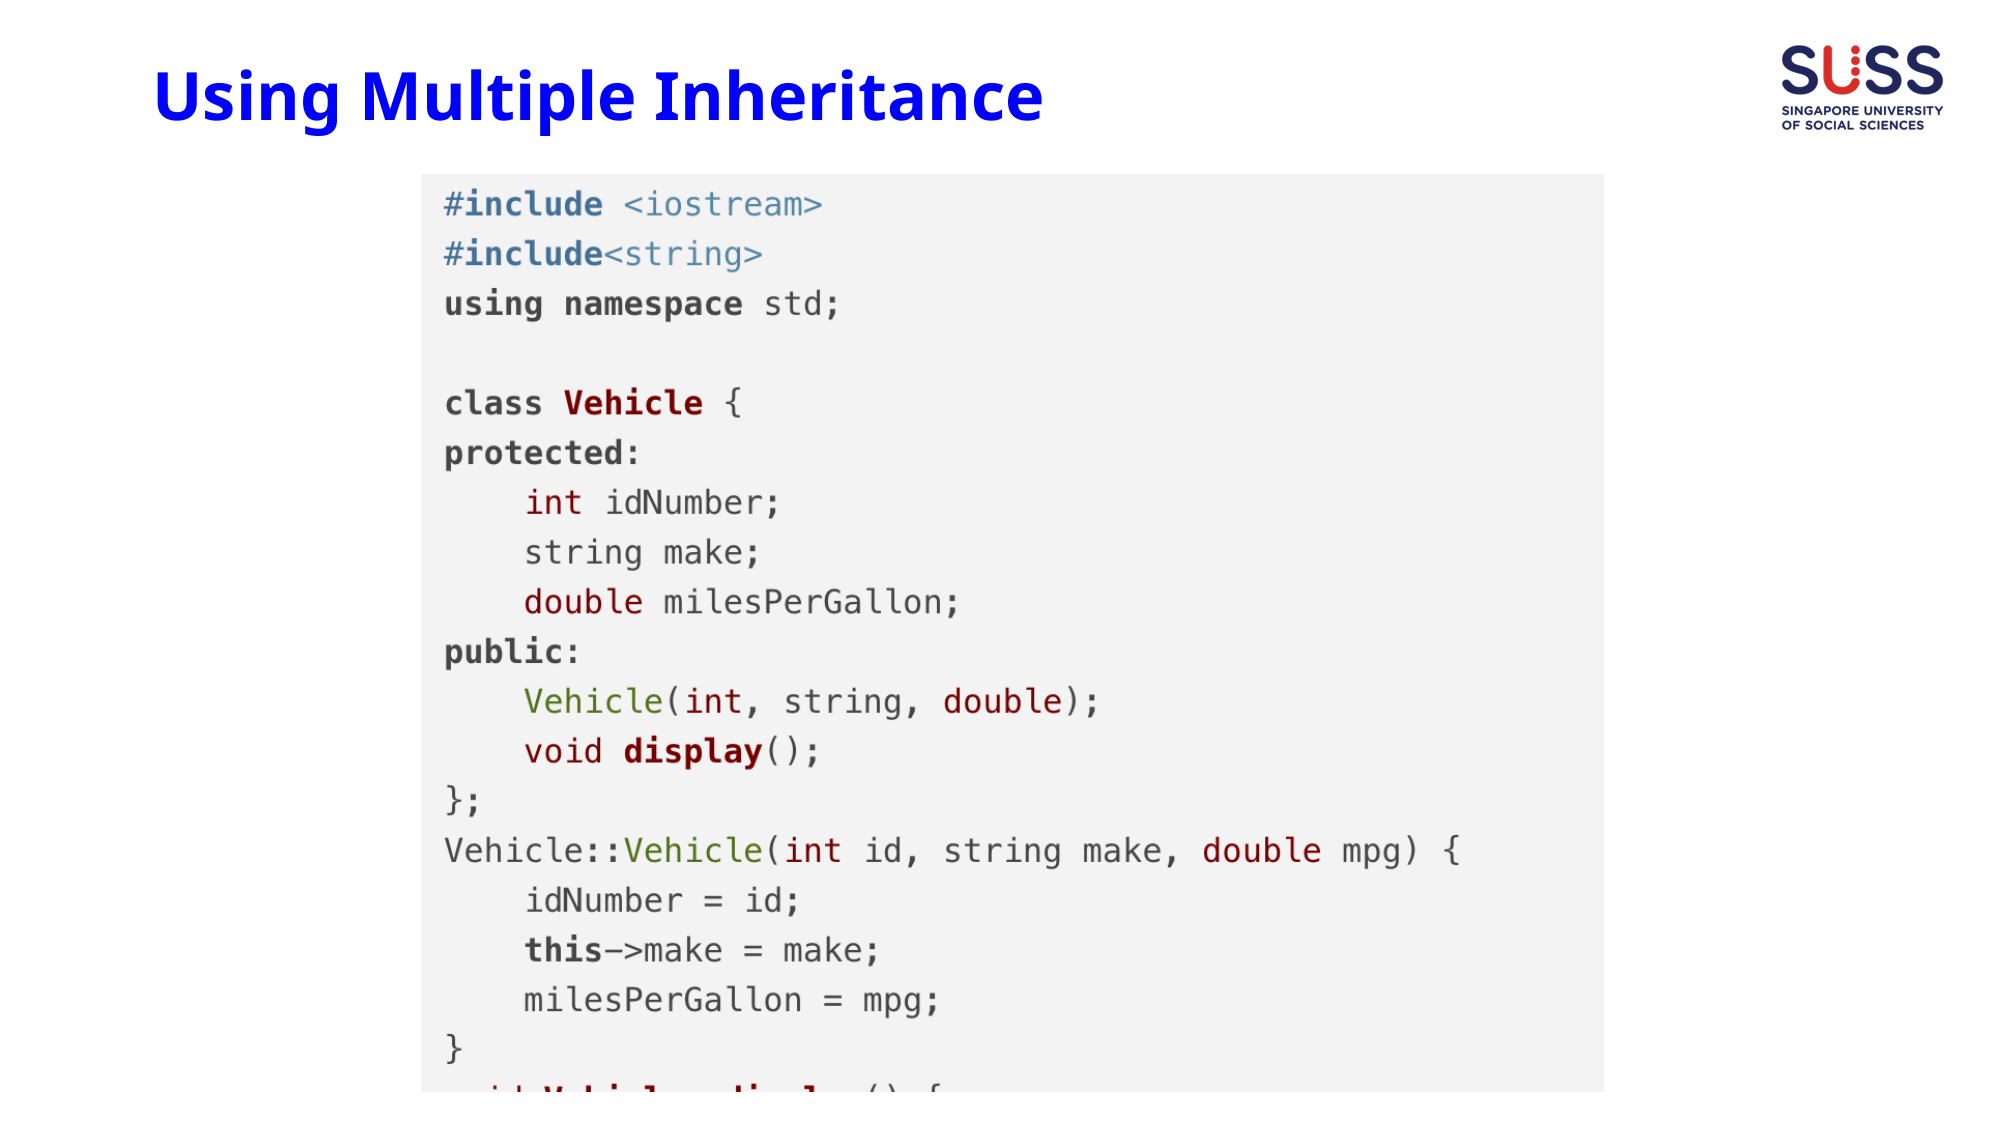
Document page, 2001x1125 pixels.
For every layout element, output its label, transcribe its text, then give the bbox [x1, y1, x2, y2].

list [421, 174, 1605, 1093]
title Using Multiple Inheritance [137, 23, 1863, 175]
picture [1764, 32, 1960, 143]
